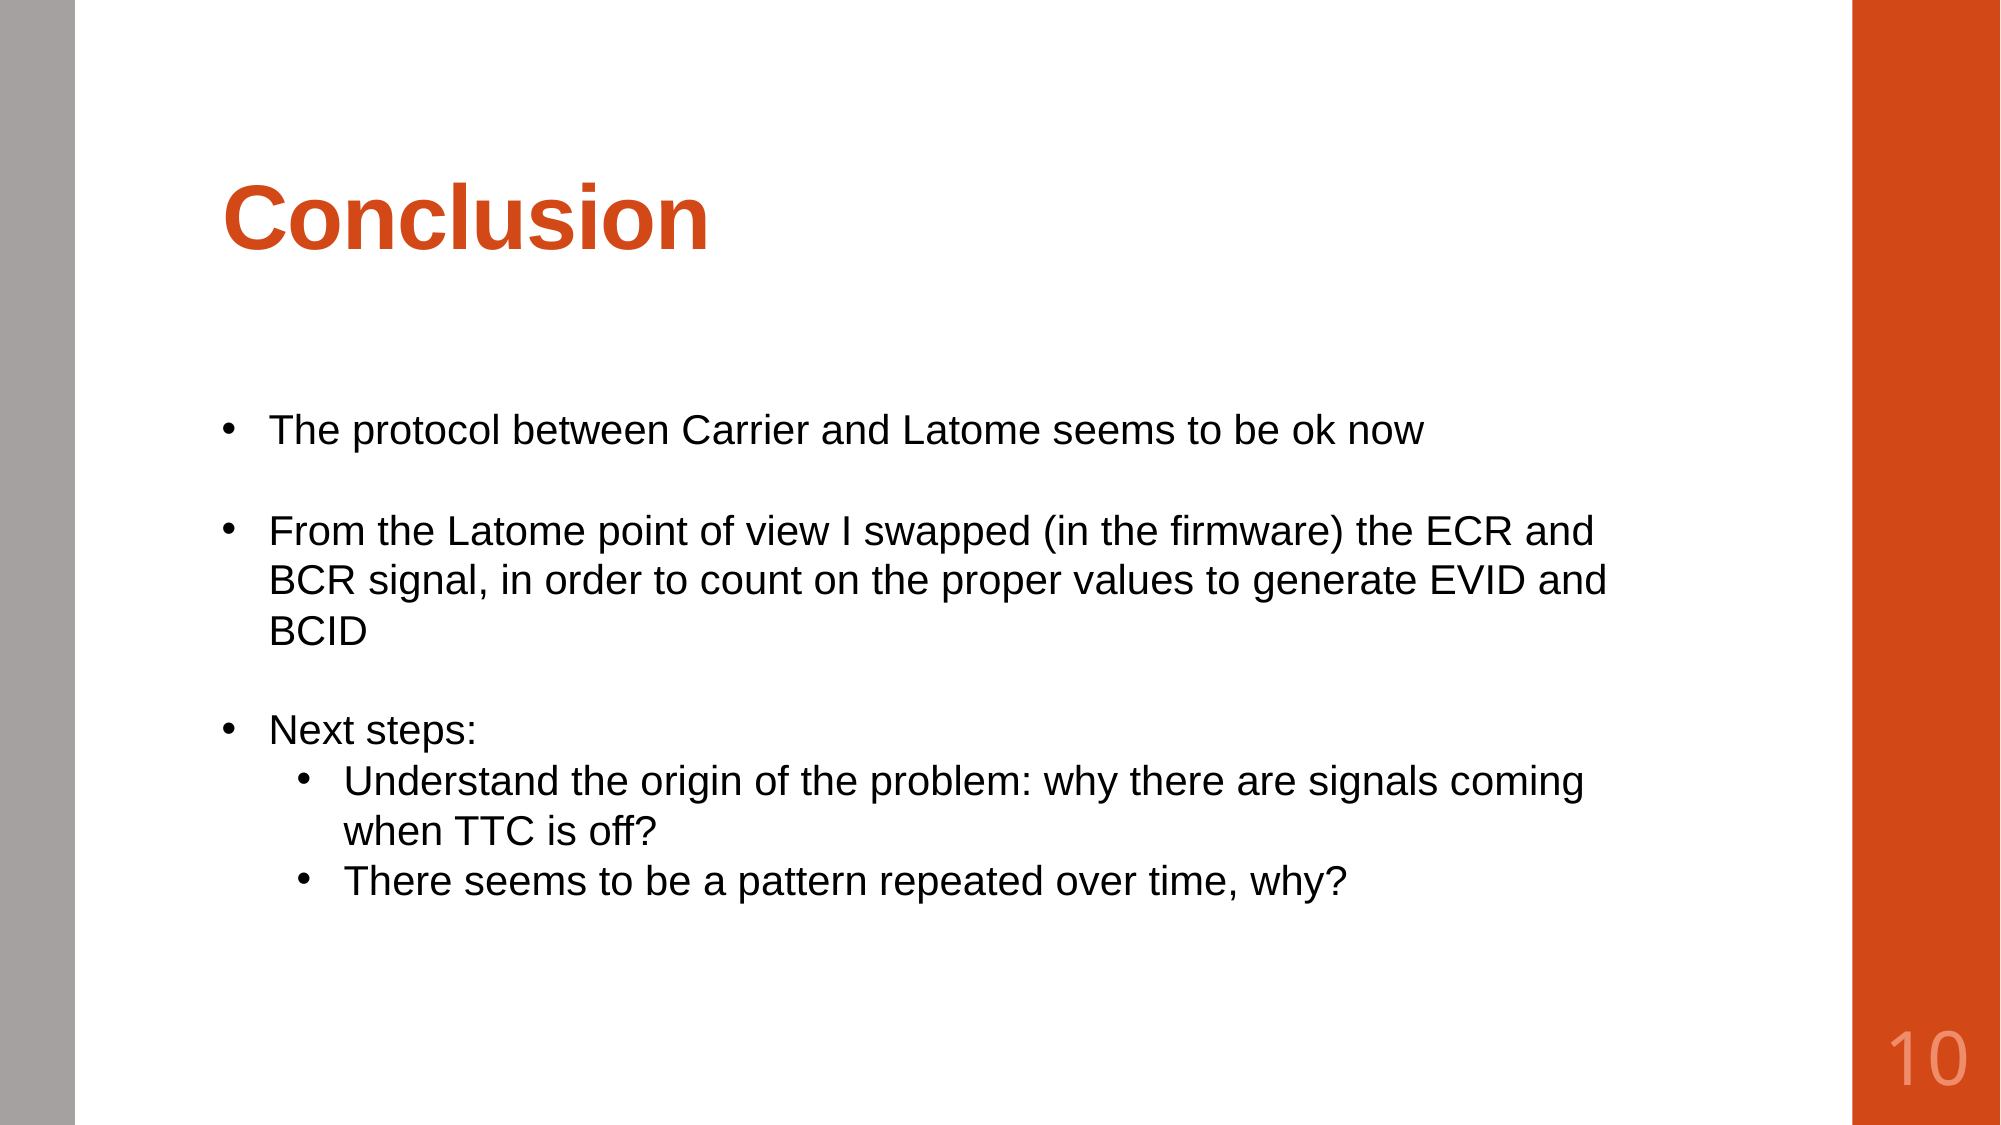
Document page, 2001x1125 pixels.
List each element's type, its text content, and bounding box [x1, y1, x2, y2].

text_box The protocol between Carrier and Latome seems to be ok now From the Latome point of view I swapped (in the firmware) the ECR and BCR signal, in order to count on the proper values to generate EVID and BCID Next steps: Understand the origin of the problem: why there are signals coming when TTC is off? There seems to be a pattern repeated over time, why? [206, 395, 1708, 1061]
title Conclusion [206, 48, 1797, 278]
slide_number 10 [1852, 1012, 2000, 1110]
